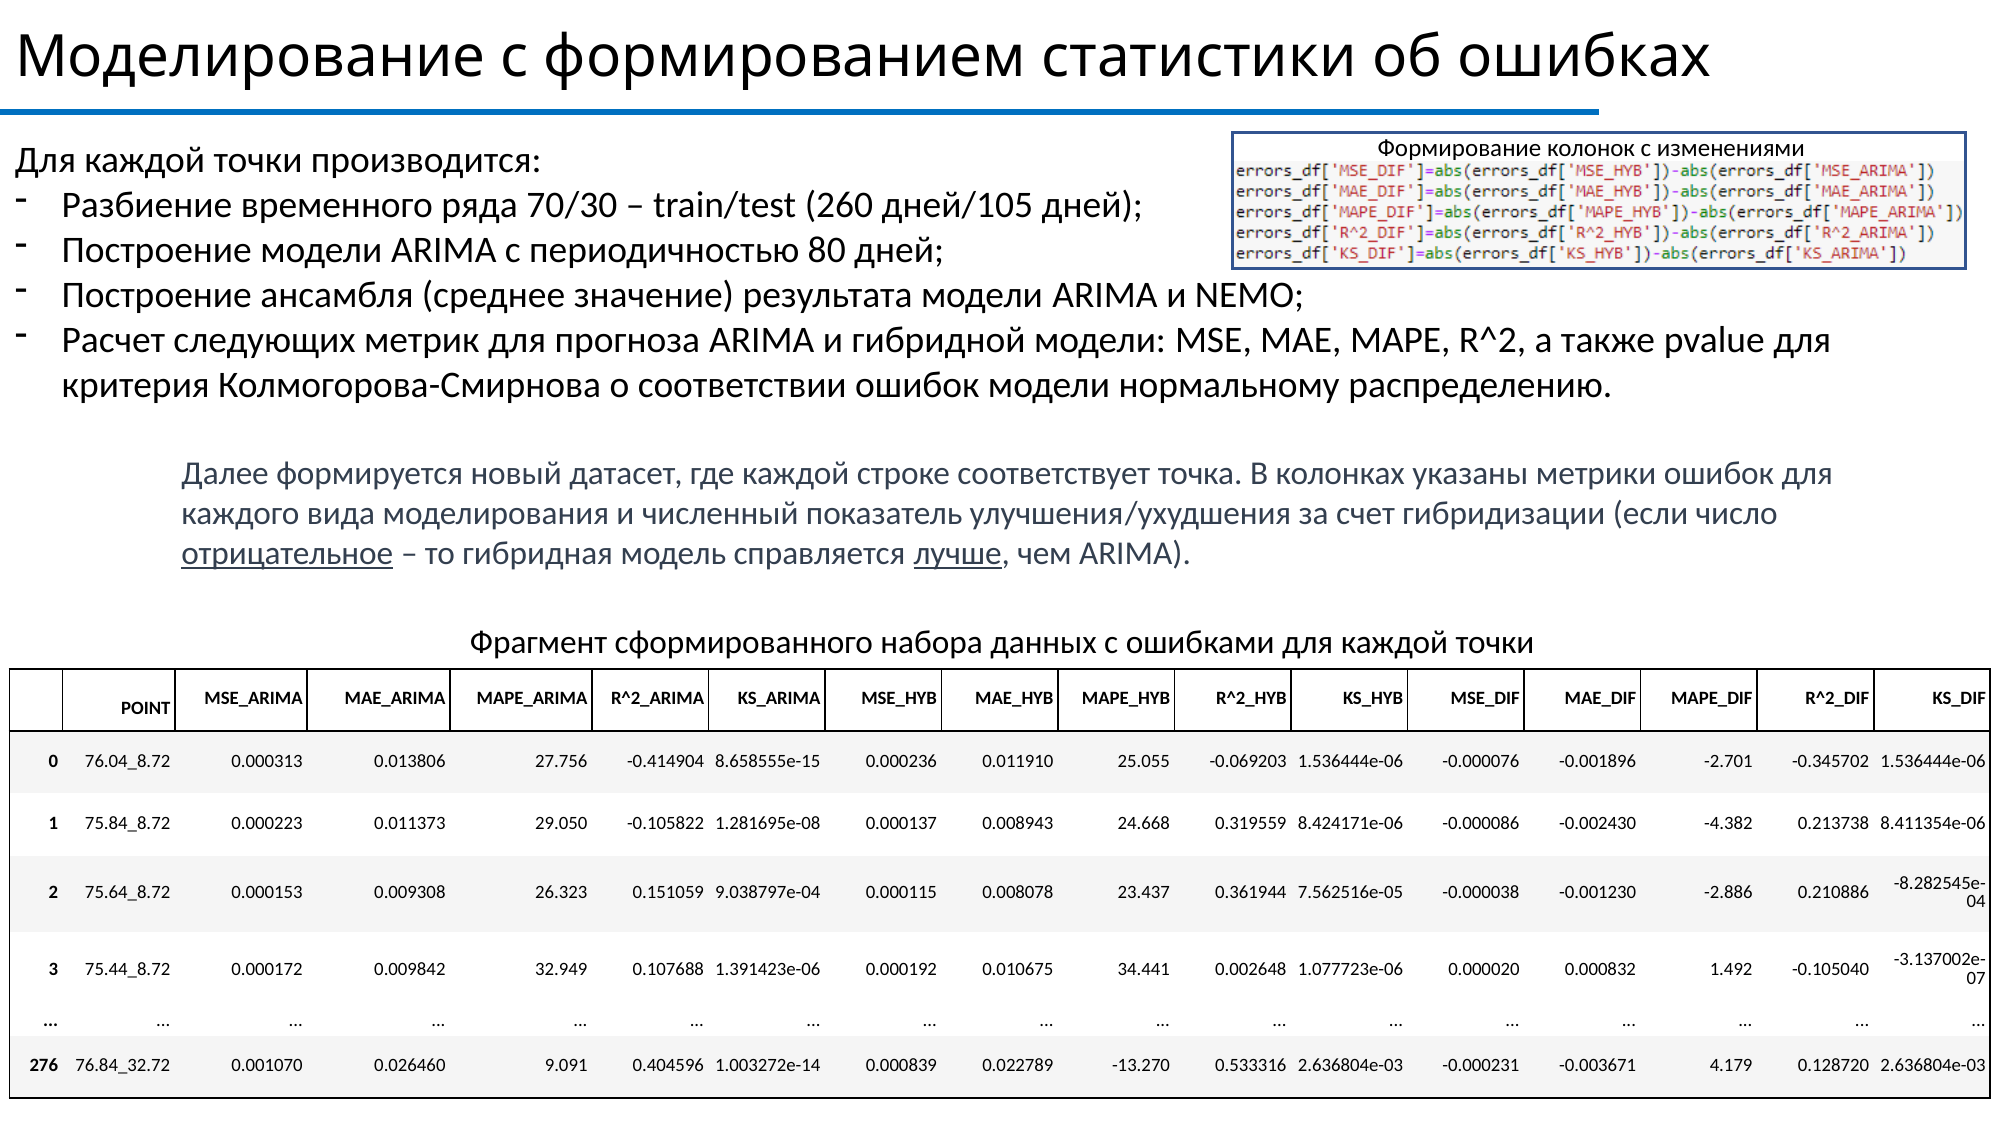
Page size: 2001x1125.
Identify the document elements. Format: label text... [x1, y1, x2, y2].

table_cell ... [175, 1009, 307, 1036]
table_cell -0.000086 [1408, 793, 1524, 856]
table_cell ... [1874, 1009, 1989, 1036]
table_cell 0.013806 [307, 732, 450, 793]
picture [1232, 161, 1966, 267]
table_cell 1.492 [1641, 932, 1757, 1009]
table_cell 0.026460 [307, 1036, 450, 1097]
table_cell -0.105822 [592, 793, 708, 856]
table_cell 0.000153 [175, 856, 307, 932]
table_cell 29.050 [450, 793, 592, 856]
table_header MSE_ARIMA [176, 670, 306, 730]
table_cell -0.105040 [1757, 932, 1874, 1009]
table_cell 9.091 [450, 1036, 592, 1097]
table_cell 0.000223 [175, 793, 307, 856]
table_cell 1.536444e-06 [1874, 732, 1989, 793]
table_cell 26.323 [450, 856, 592, 932]
table_cell 2.636804e-03 [1291, 1036, 1408, 1097]
text_box Фрагмент сформированного набора данных с ошибками для каждой точки [455, 612, 1851, 668]
table_cell 1.391423e-06 [708, 932, 825, 1009]
table_cell ... [825, 1009, 942, 1036]
table_cell 0 [10, 732, 63, 793]
text_box Для каждой точки производится: Разбиение временного ряда 70/30 – train/test (260 дней/105 дней); Построение модели ARIMA с периодичностью 80 дней; Построение ансамбля (среднее значение) результата модели ARIMA и NEMO; Расчет следующих метрик для прогноза ARIMA и гибридной модели: MSE, MAE, MAPE, R^2, а также pvalue для критерия Колмогорова-Смирнова о соответствии ошибок модели нормальному распределению. [0, 127, 1926, 413]
table_cell ... [10, 1009, 63, 1036]
table_cell 0.001070 [175, 1036, 307, 1097]
table_cell 0.000236 [825, 732, 942, 793]
table_cell ... [1175, 1009, 1291, 1036]
table_cell ... [1757, 1009, 1874, 1036]
table_cell 9.038797e-04 [708, 856, 825, 932]
table_cell 8.424171e-06 [1291, 793, 1408, 856]
table_cell 0.000832 [1524, 932, 1641, 1009]
table_header MAE_DIF [1525, 670, 1640, 730]
table_cell 3 [10, 932, 63, 1009]
table_cell 0.361944 [1175, 856, 1291, 932]
table_cell 1.077723e-06 [1291, 932, 1408, 1009]
table_cell 32.949 [450, 932, 592, 1009]
table_cell 0.000192 [825, 932, 942, 1009]
table_cell 4.179 [1641, 1036, 1757, 1097]
table_cell 1.003272e-14 [708, 1036, 825, 1097]
table_cell 0.000172 [175, 932, 307, 1009]
table_cell 1.281695e-08 [708, 793, 825, 856]
table_header MAE_HYB [942, 670, 1057, 730]
table_cell -4.382 [1641, 793, 1757, 856]
table_cell 0.404596 [592, 1036, 708, 1097]
table_cell 2 [10, 856, 63, 932]
text_box [1836, 131, 1966, 161]
table_cell -0.414904 [592, 732, 708, 793]
table_cell 0.213738 [1757, 793, 1874, 856]
table_cell -0.002430 [1524, 793, 1641, 856]
table_cell 0.000020 [1408, 932, 1524, 1009]
table_cell 0.128720 [1757, 1036, 1874, 1097]
table_cell 0.002648 [1175, 932, 1291, 1009]
table_header MSE_DIF [1408, 670, 1523, 730]
table_cell 0.319559 [1175, 793, 1291, 856]
table_cell -8.282545e-04 [1874, 856, 1989, 932]
table_cell ... [1524, 1009, 1641, 1036]
table_cell 75.44_8.72 [63, 932, 175, 1009]
table_cell 75.84_8.72 [63, 793, 175, 856]
table_cell -2.886 [1641, 856, 1757, 932]
table_cell ... [307, 1009, 450, 1036]
table_cell 27.756 [450, 732, 592, 793]
text_box Формирование колонок с изменениями [1362, 124, 1836, 161]
table_header MAPE_DIF [1641, 670, 1756, 730]
table_cell 0.533316 [1175, 1036, 1291, 1097]
table_cell ... [1408, 1009, 1524, 1036]
table_cell ... [63, 1009, 175, 1036]
table_cell -13.270 [1058, 1036, 1175, 1097]
table_cell ... [592, 1009, 708, 1036]
table_cell 0.000137 [825, 793, 942, 856]
table_header MAPE_ARIMA [451, 670, 591, 730]
table_header POINT [63, 670, 174, 730]
table_cell ... [1291, 1009, 1408, 1036]
table_cell 75.64_8.72 [63, 856, 175, 932]
table_cell -0.000076 [1408, 732, 1524, 793]
table_cell -0.069203 [1175, 732, 1291, 793]
table_cell ... [1058, 1009, 1175, 1036]
table_cell 7.562516e-05 [1291, 856, 1408, 932]
table_header KS_DIF [1875, 670, 1989, 730]
text_box Далее формируется новый датасет, где каждой строке соответствует точка. В колонках указаны метрики ошибок для каждого вида моделирования и численный показатель улучшения/ухудшения за счет гибридизации (если число отрицательное – то гибридная модель справляется лучше, чем ARIMA). [166, 443, 1926, 579]
table_header [10, 670, 62, 730]
table_cell 0.210886 [1757, 856, 1874, 932]
table_cell -2.701 [1641, 732, 1757, 793]
table_cell 0.011373 [307, 793, 450, 856]
table_cell 0.000313 [175, 732, 307, 793]
table_cell 0.008943 [942, 793, 1058, 856]
table_cell 76.84_32.72 [63, 1036, 175, 1097]
table_cell ... [708, 1009, 825, 1036]
title Моделирование с формированием статистики об ошибках [0, 3, 2000, 112]
table_cell 0.151059 [592, 856, 708, 932]
table_header MAE_ARIMA [308, 670, 449, 730]
table_cell 25.055 [1058, 732, 1175, 793]
table_cell -0.345702 [1757, 732, 1874, 793]
table_cell 0.000115 [825, 856, 942, 932]
table_header KS_ARIMA [709, 670, 824, 730]
table_cell 24.668 [1058, 793, 1175, 856]
table_cell 34.441 [1058, 932, 1175, 1009]
table_cell 0.009842 [307, 932, 450, 1009]
table_header MSE_HYB [826, 670, 941, 730]
table_header R^2_HYB [1175, 670, 1290, 730]
table_cell 76.04_8.72 [63, 732, 175, 793]
table_cell 0.000839 [825, 1036, 942, 1097]
table_cell -0.000038 [1408, 856, 1524, 932]
table_cell 23.437 [1058, 856, 1175, 932]
table_cell 0.010675 [942, 932, 1058, 1009]
table_header R^2_DIF [1758, 670, 1873, 730]
table_cell ... [942, 1009, 1058, 1036]
table_cell 1 [10, 793, 63, 856]
text_box [1232, 131, 1362, 161]
table_cell ... [450, 1009, 592, 1036]
table_cell -0.003671 [1524, 1036, 1641, 1097]
table_cell ... [1641, 1009, 1757, 1036]
table_cell 0.022789 [942, 1036, 1058, 1097]
table_cell 1.536444e-06 [1291, 732, 1408, 793]
table_cell -0.001896 [1524, 732, 1641, 793]
table_cell 8.411354e-06 [1874, 793, 1989, 856]
table_cell 8.658555e-15 [708, 732, 825, 793]
table_cell 0.107688 [592, 932, 708, 1009]
table_header KS_HYB [1292, 670, 1407, 730]
table_header R^2_ARIMA [593, 670, 708, 730]
table_cell 276 [10, 1036, 63, 1097]
table_cell -0.000231 [1408, 1036, 1524, 1097]
table_cell 0.008078 [942, 856, 1058, 932]
table_cell 2.636804e-03 [1874, 1036, 1989, 1097]
table_cell 0.011910 [942, 732, 1058, 793]
table_header MAPE_HYB [1059, 670, 1174, 730]
table_cell -0.001230 [1524, 856, 1641, 932]
table_cell 0.009308 [307, 856, 450, 932]
table_cell -3.137002e-07 [1874, 932, 1989, 1009]
